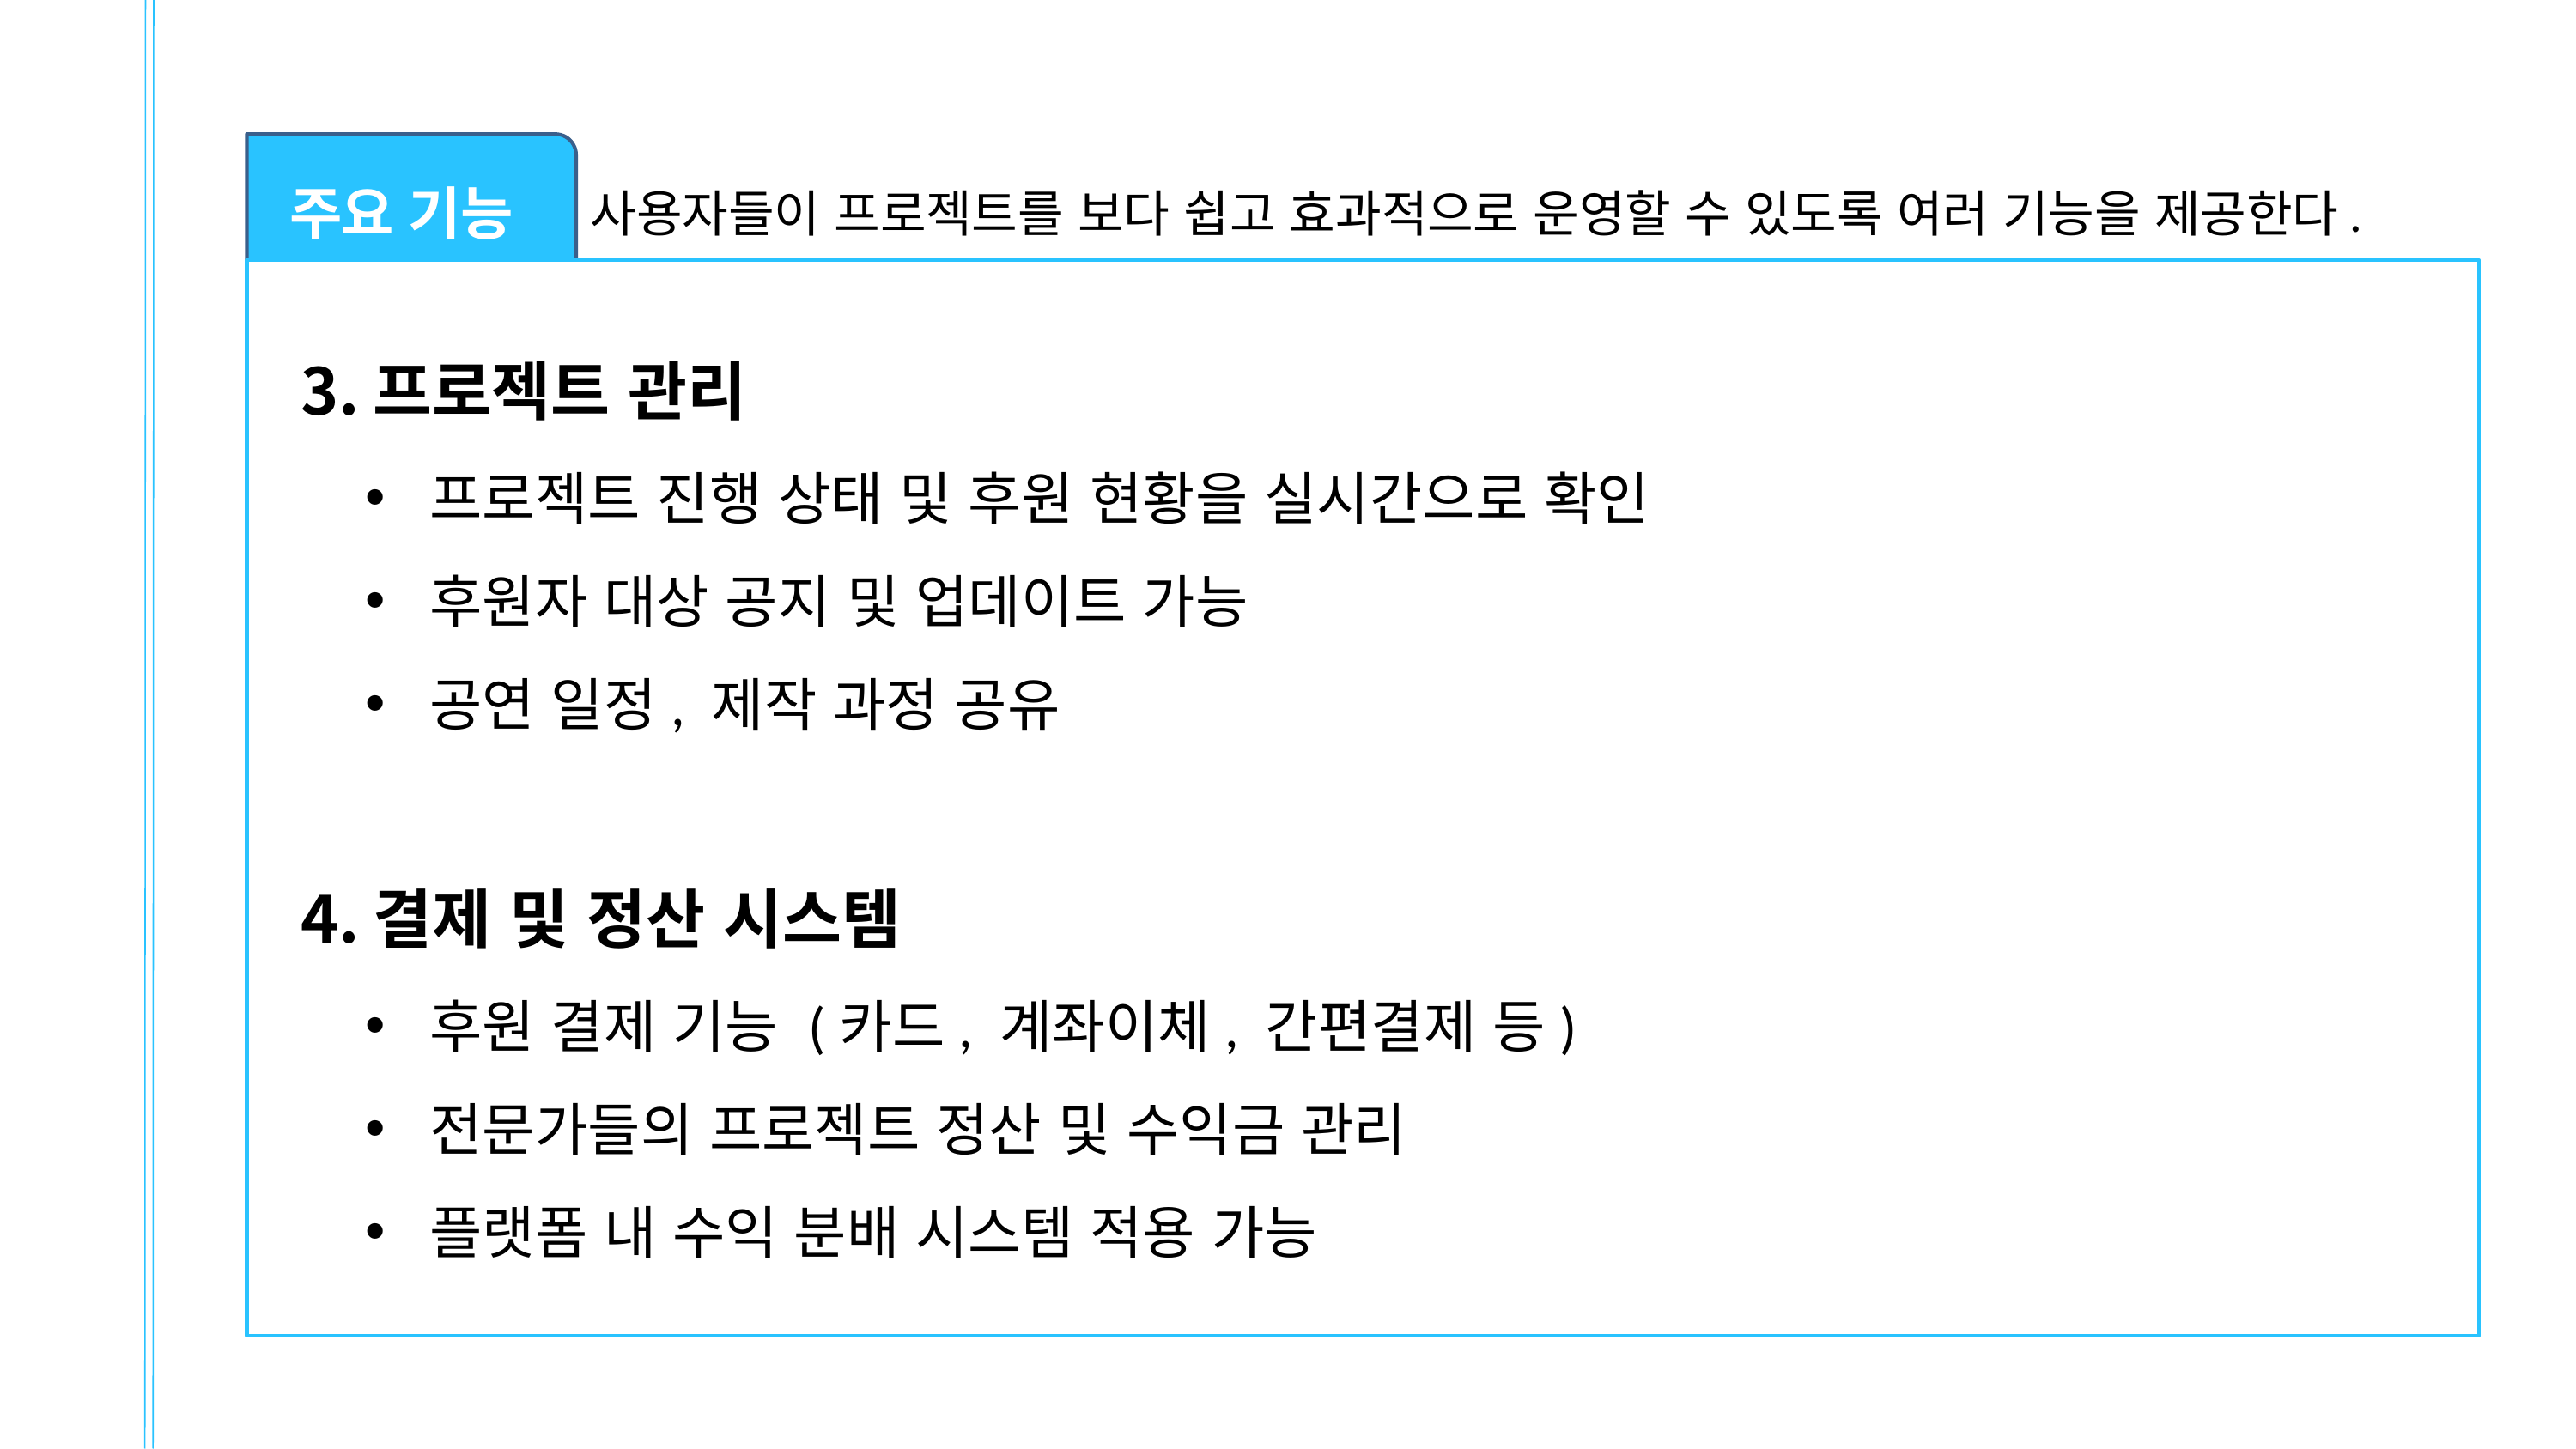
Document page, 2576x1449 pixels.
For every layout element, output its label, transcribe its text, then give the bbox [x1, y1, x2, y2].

text_box [245, 258, 2481, 1337]
text_box [245, 132, 579, 258]
text_box 주요 기능 [289, 162, 534, 246]
text_box 사용자들이 프로젝트를 보다 쉽고 효과적으로 운영할 수 있도록 여러 기능을 제공한다. [577, 145, 2503, 249]
